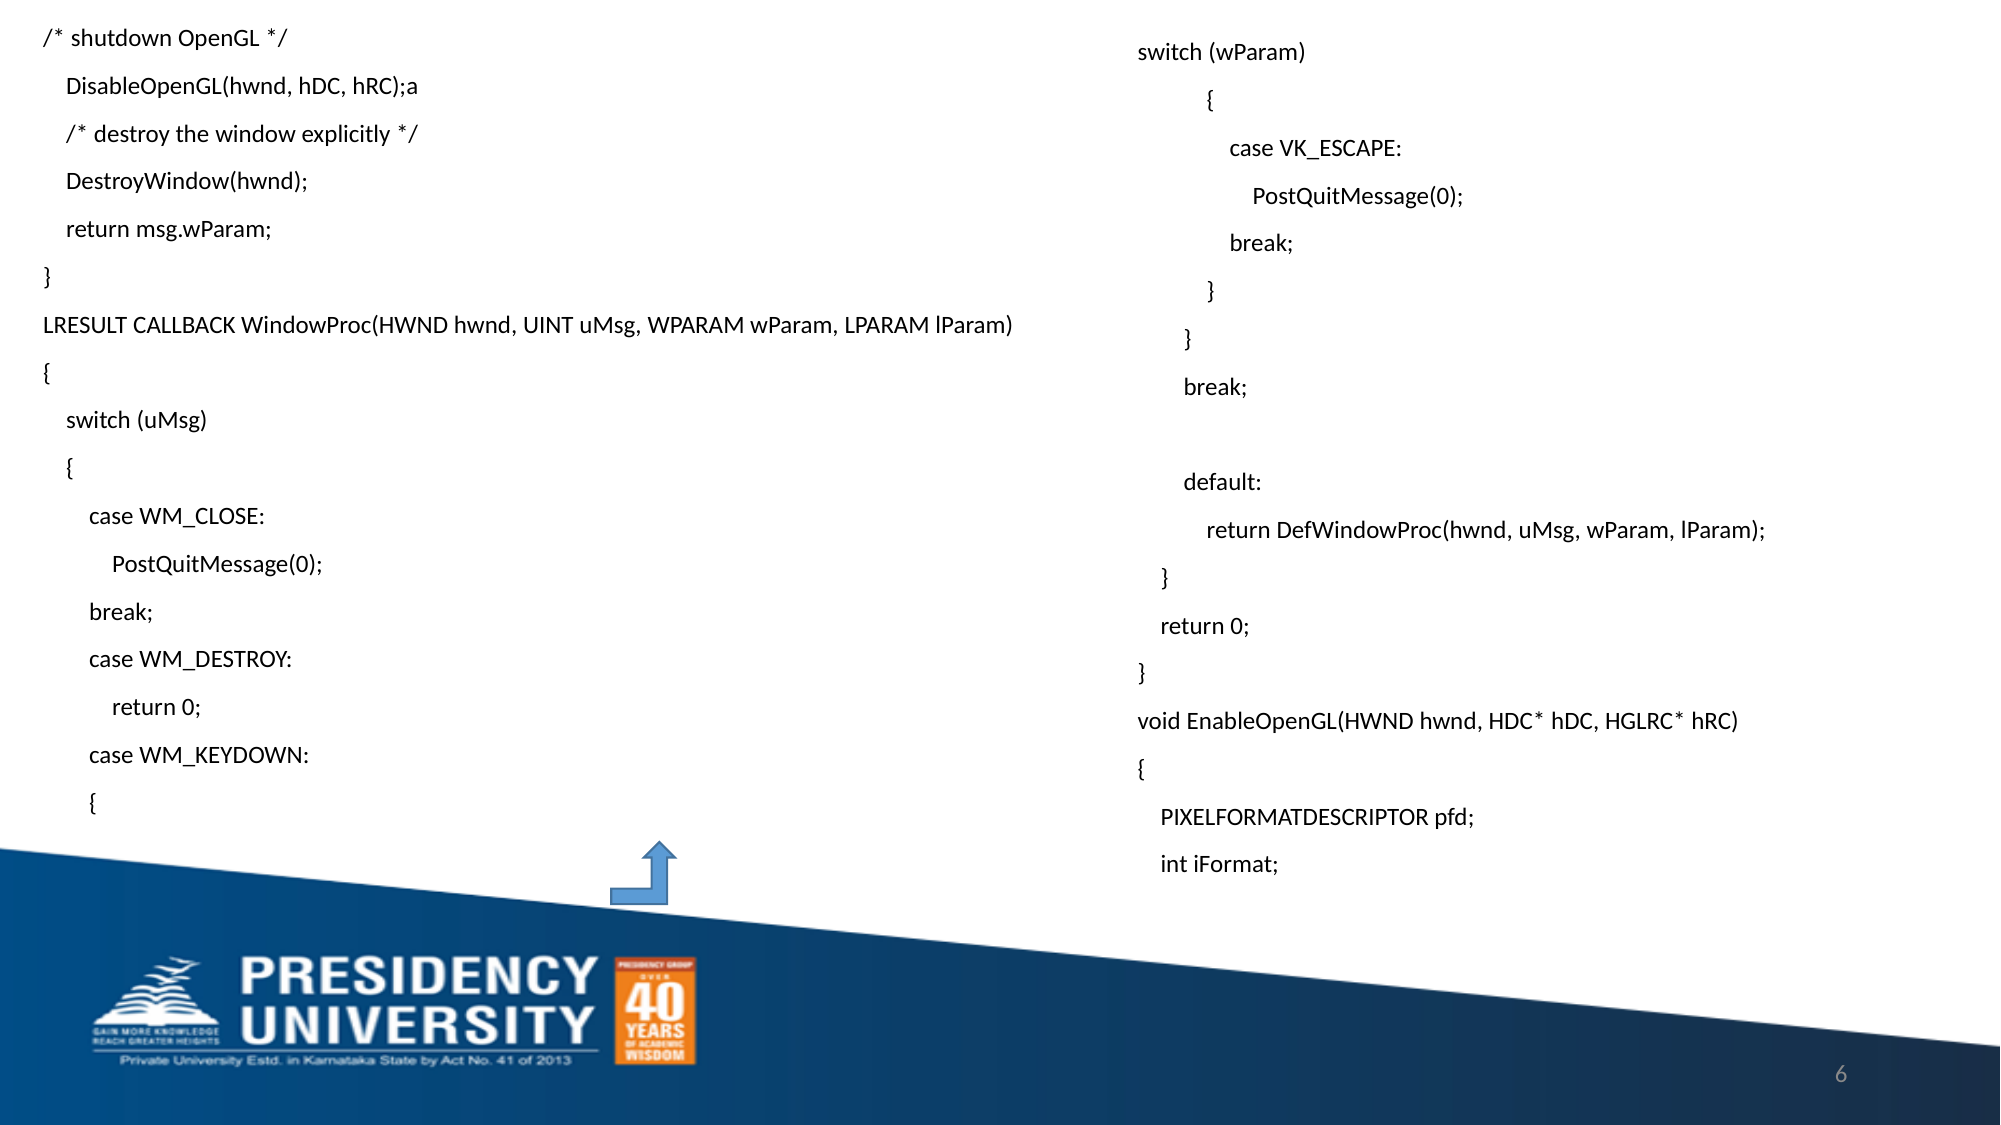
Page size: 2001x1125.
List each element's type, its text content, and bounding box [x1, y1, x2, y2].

list switch (wParam) { case VK_ESCAPE: PostQuitMessage(0); break; } } break; default: return DefWindowProc(hwnd, uMsg, wParam, lParam); } return 0; } void EnableOpenGL(HWND hwnd, HDC* hDC, HGLRC* hRC) { PIXELFORMATDESCRIPTOR pfd; int iFormat; [1122, 31, 1918, 917]
picture [0, 845, 2000, 1125]
text_box [610, 840, 678, 906]
slide_number 6 [1412, 1042, 1863, 1103]
list /* shutdown OpenGL */ DisableOpenGL(hwnd, hDC, hRC);a /* destroy the window explicitly */ DestroyWindow(hwnd); return msg.wParam; } LRESULT CALLBACK WindowProc(HWND hwnd, UINT uMsg, WPARAM wParam, LPARAM lParam) { switch (uMsg) { case WM_CLOSE: PostQuitMessage(0); break; case WM_DESTROY: return 0; case WM_KEYDOWN: { [28, 17, 1041, 818]
